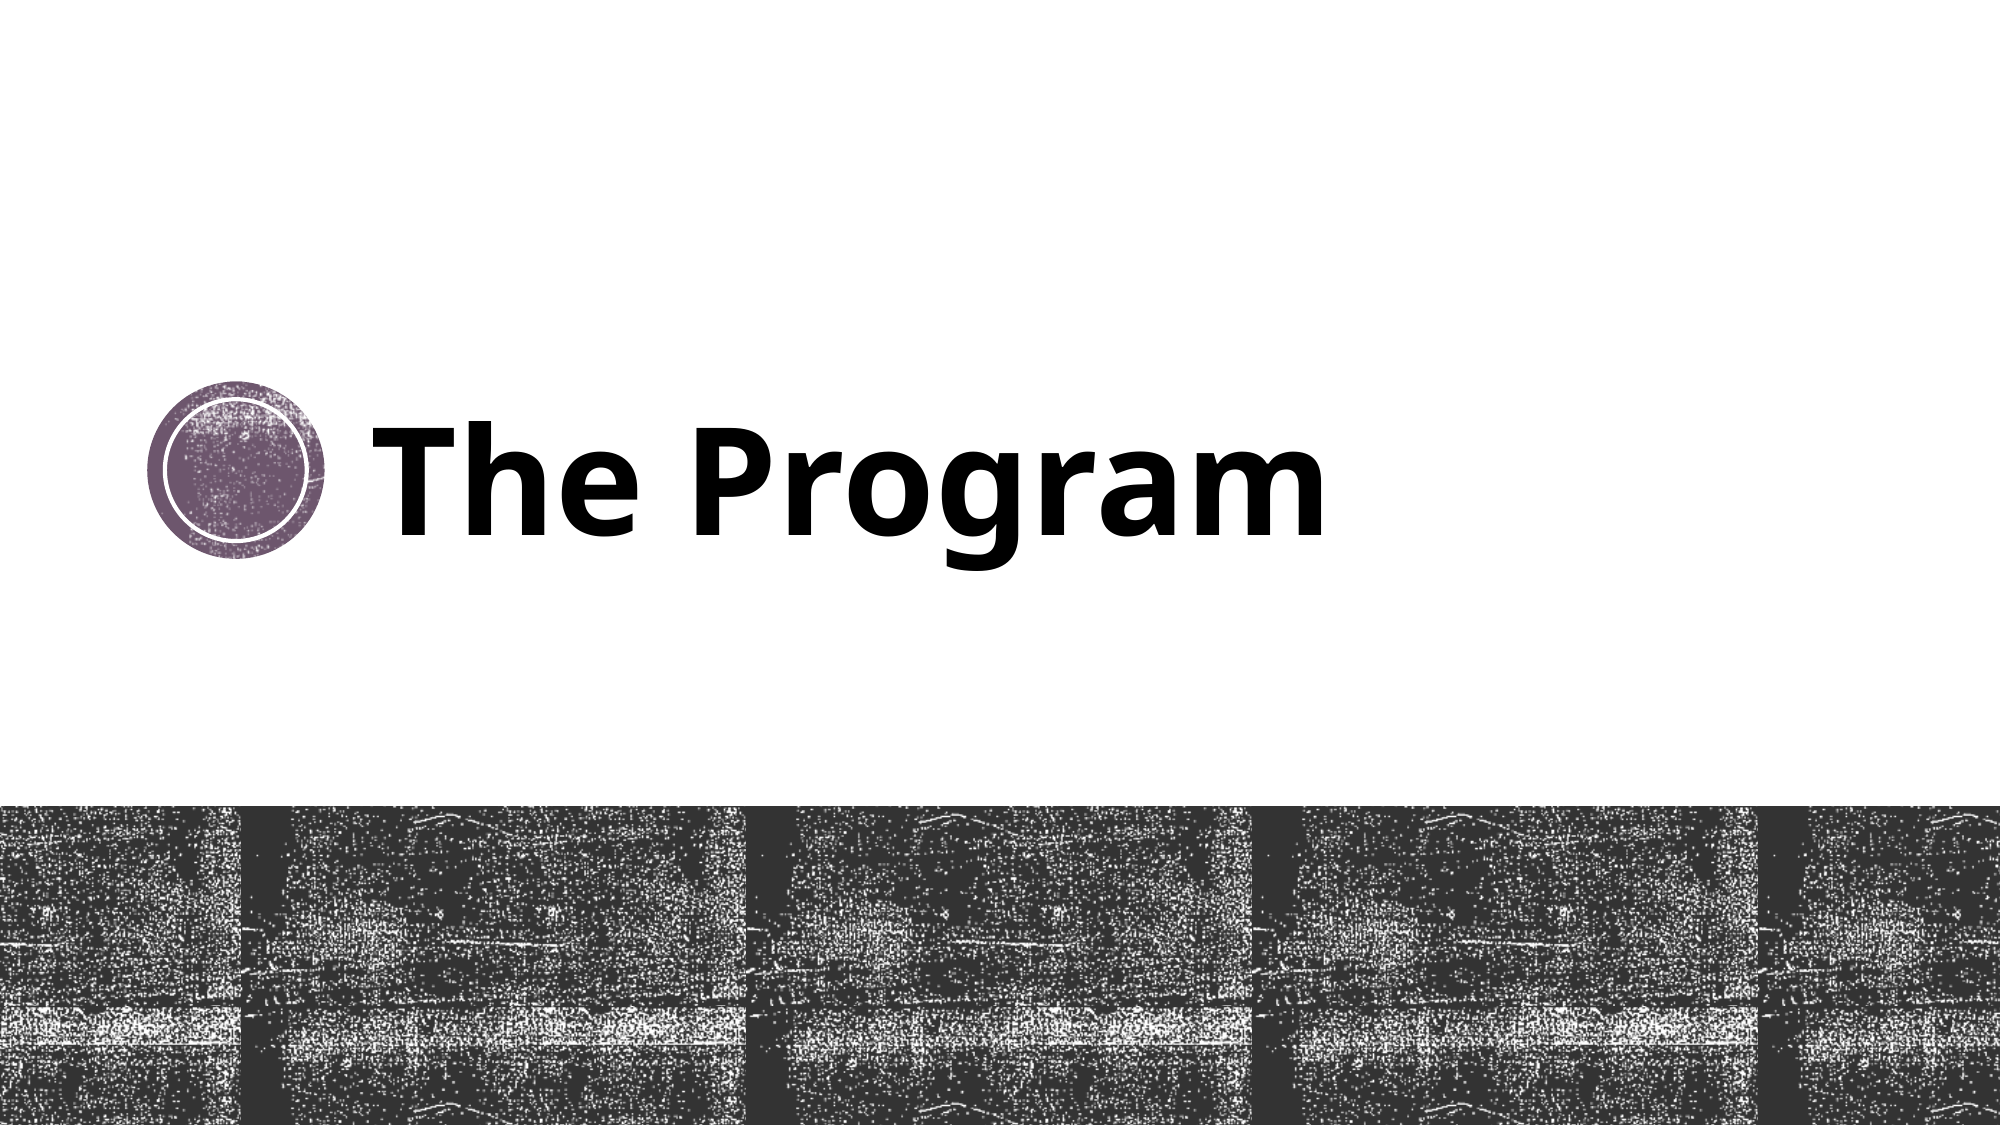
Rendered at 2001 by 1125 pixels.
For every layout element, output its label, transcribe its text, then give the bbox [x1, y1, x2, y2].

title The Program [355, 201, 1878, 779]
